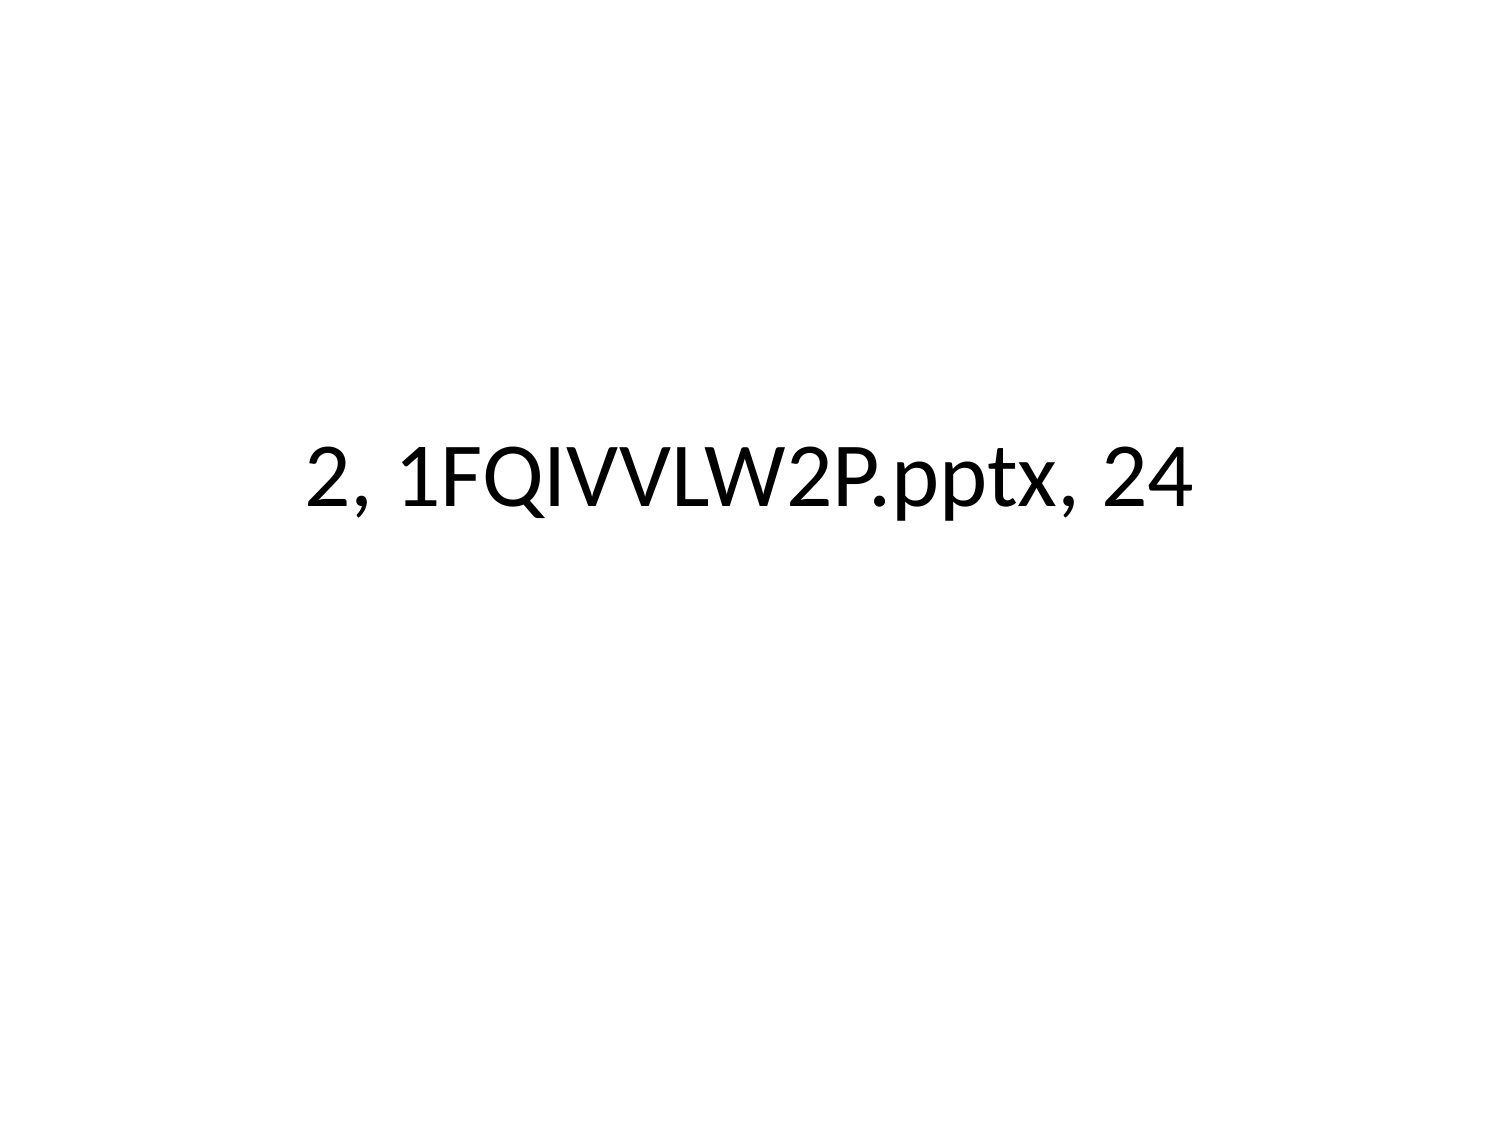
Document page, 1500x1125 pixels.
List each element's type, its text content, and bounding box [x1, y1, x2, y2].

title 2, 1FQIVVLW2P.pptx, 24 [112, 349, 1388, 591]
